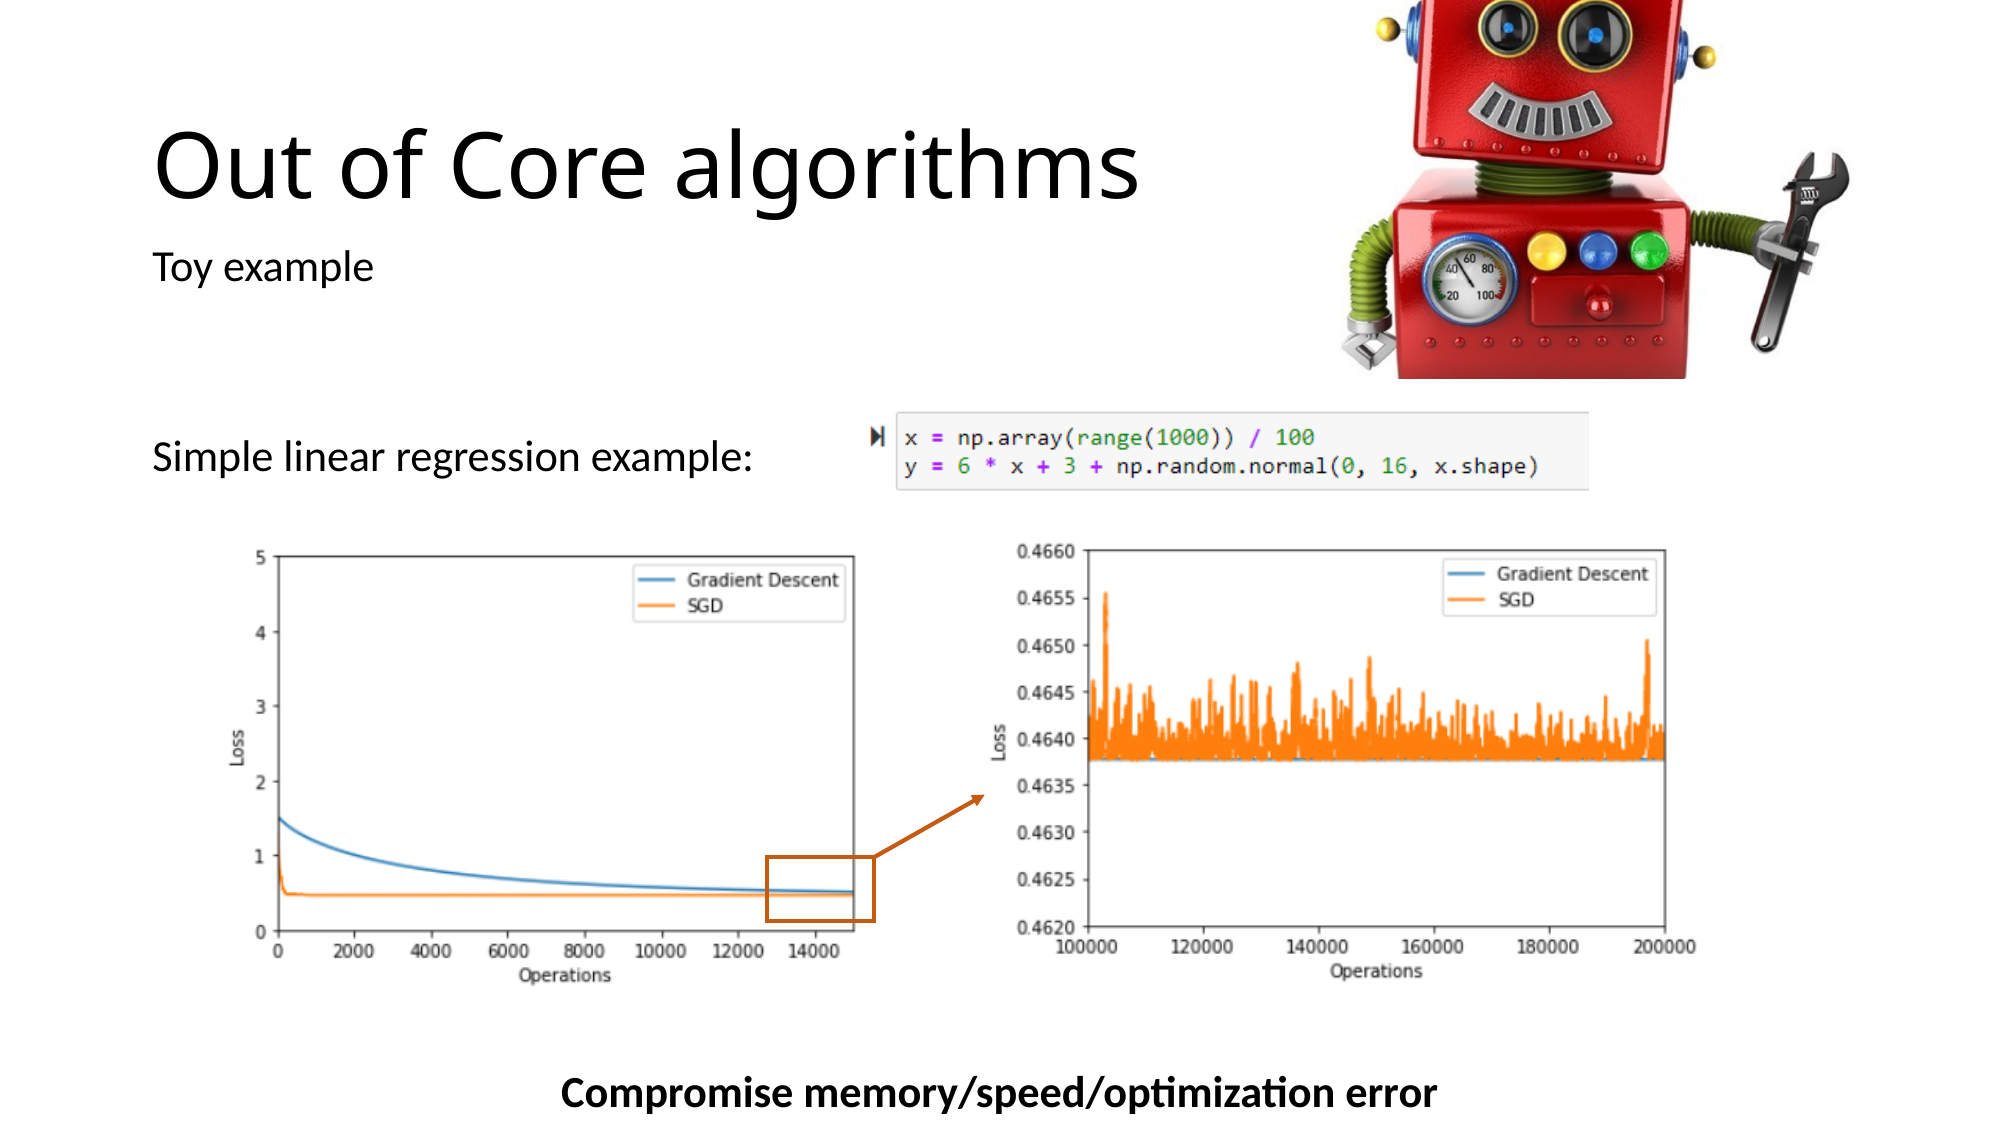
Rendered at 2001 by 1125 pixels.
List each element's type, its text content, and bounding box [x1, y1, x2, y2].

title Out of Core algorithms [137, 59, 1221, 235]
picture [1221, 0, 1895, 379]
list Toy example Simple linear regression example: Compromise memory/speed/optimization error [137, 235, 1863, 1125]
picture [210, 534, 909, 1002]
picture [981, 534, 1720, 1001]
picture [854, 401, 1589, 505]
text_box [874, 794, 985, 858]
